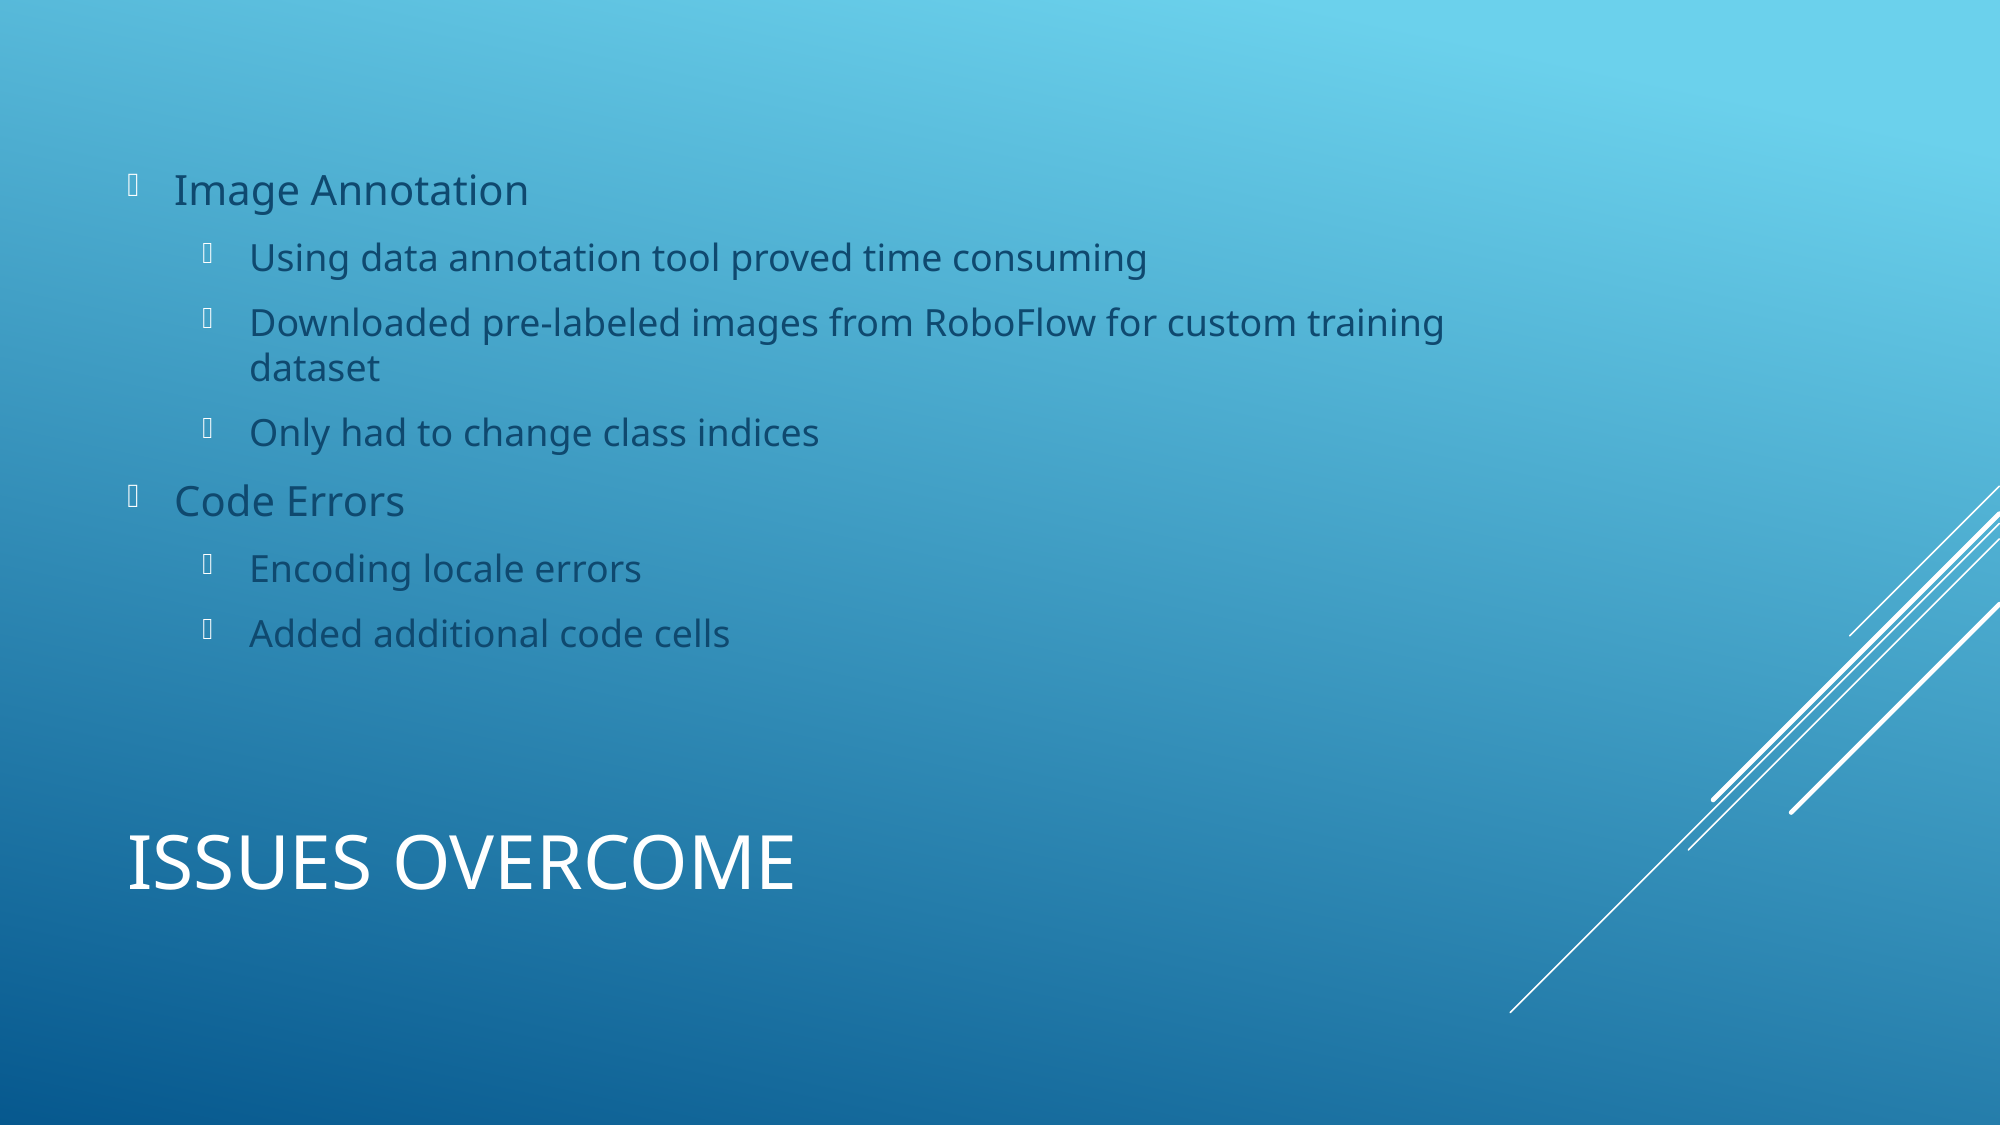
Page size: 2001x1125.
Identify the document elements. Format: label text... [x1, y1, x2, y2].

list Image Annotation Using data annotation tool proved time consuming Downloaded pre-labeled images from RoboFlow for custom training dataset Only had to change class indices Code Errors Encoding locale errors Added additional code cells [112, 112, 1513, 706]
title Issues Overcome [112, 736, 1513, 984]
